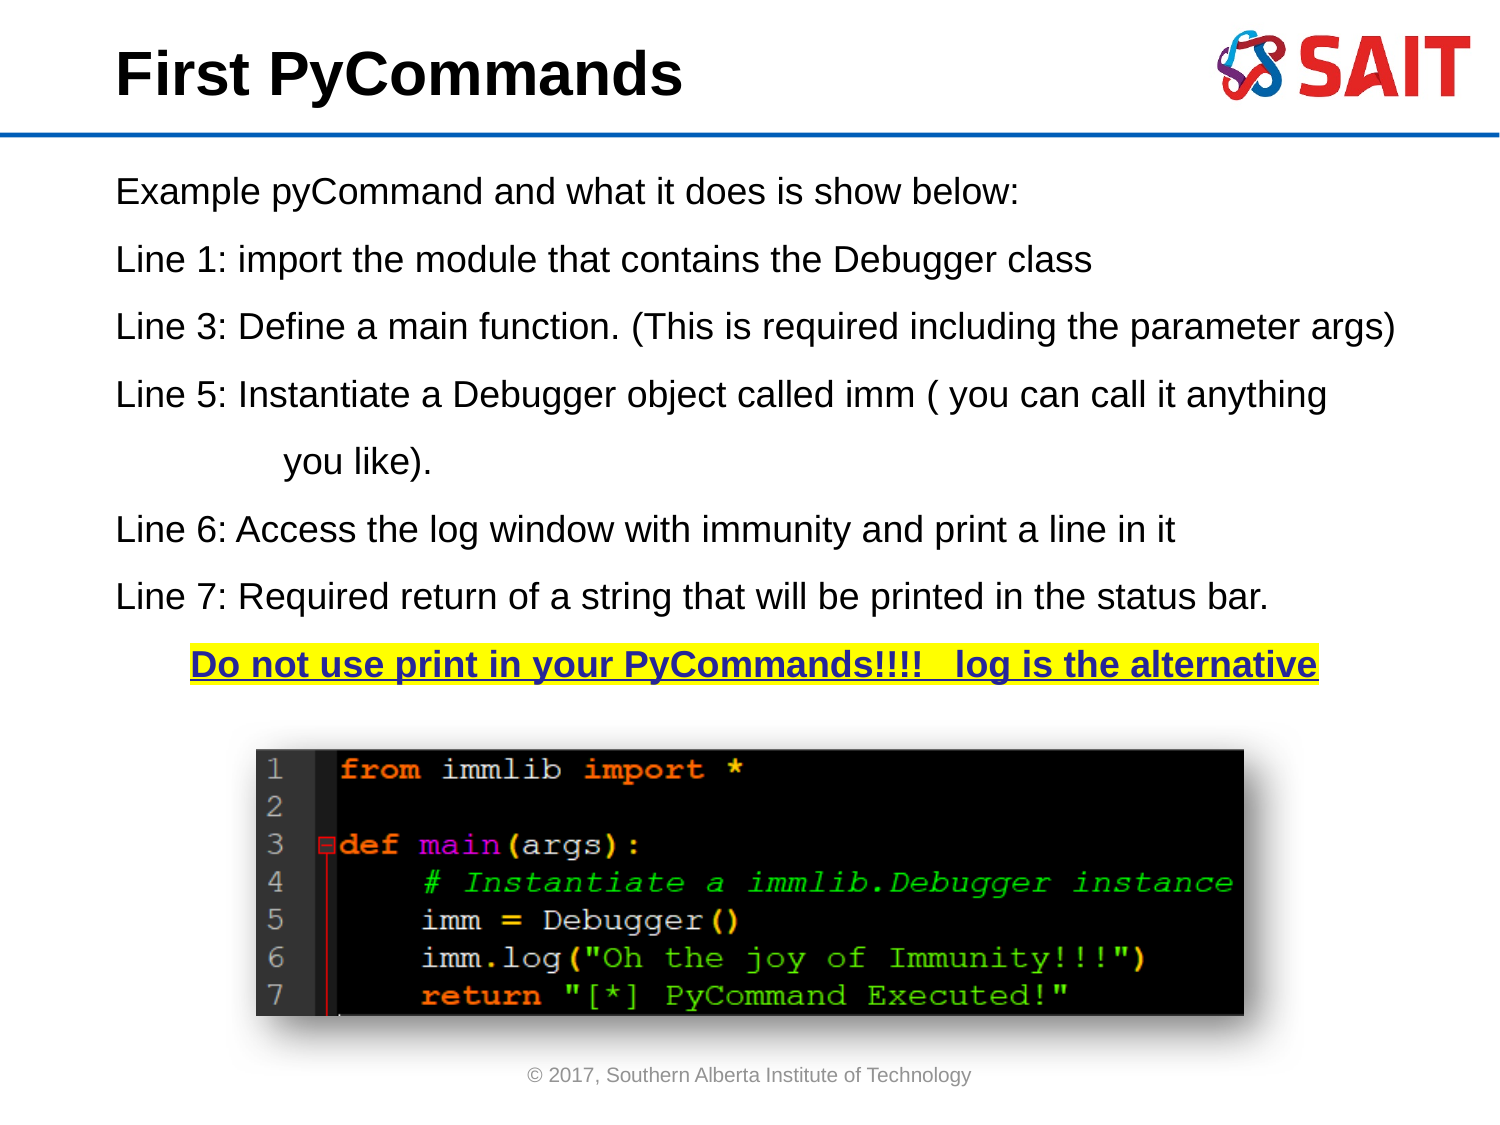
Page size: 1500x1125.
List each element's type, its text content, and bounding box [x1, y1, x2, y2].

picture [1187, 0, 1500, 130]
picture [256, 749, 1244, 1016]
text_box Example pyCommand and what it does is show below: Line 1: import the module that contains the Debugger class Line 3: Define a main function. (This is required including the parameter args) Line 5: Instantiate a Debugger object called imm ( you can call it anything you like). Line 6: Access the log window with immunity and print a line in it Line 7: Required return of a string that will be printed in the status bar. Do not use print in your PyCommands!!!! log is the alternative [100, 137, 1425, 693]
text_box First PyCommands [100, 26, 1200, 137]
